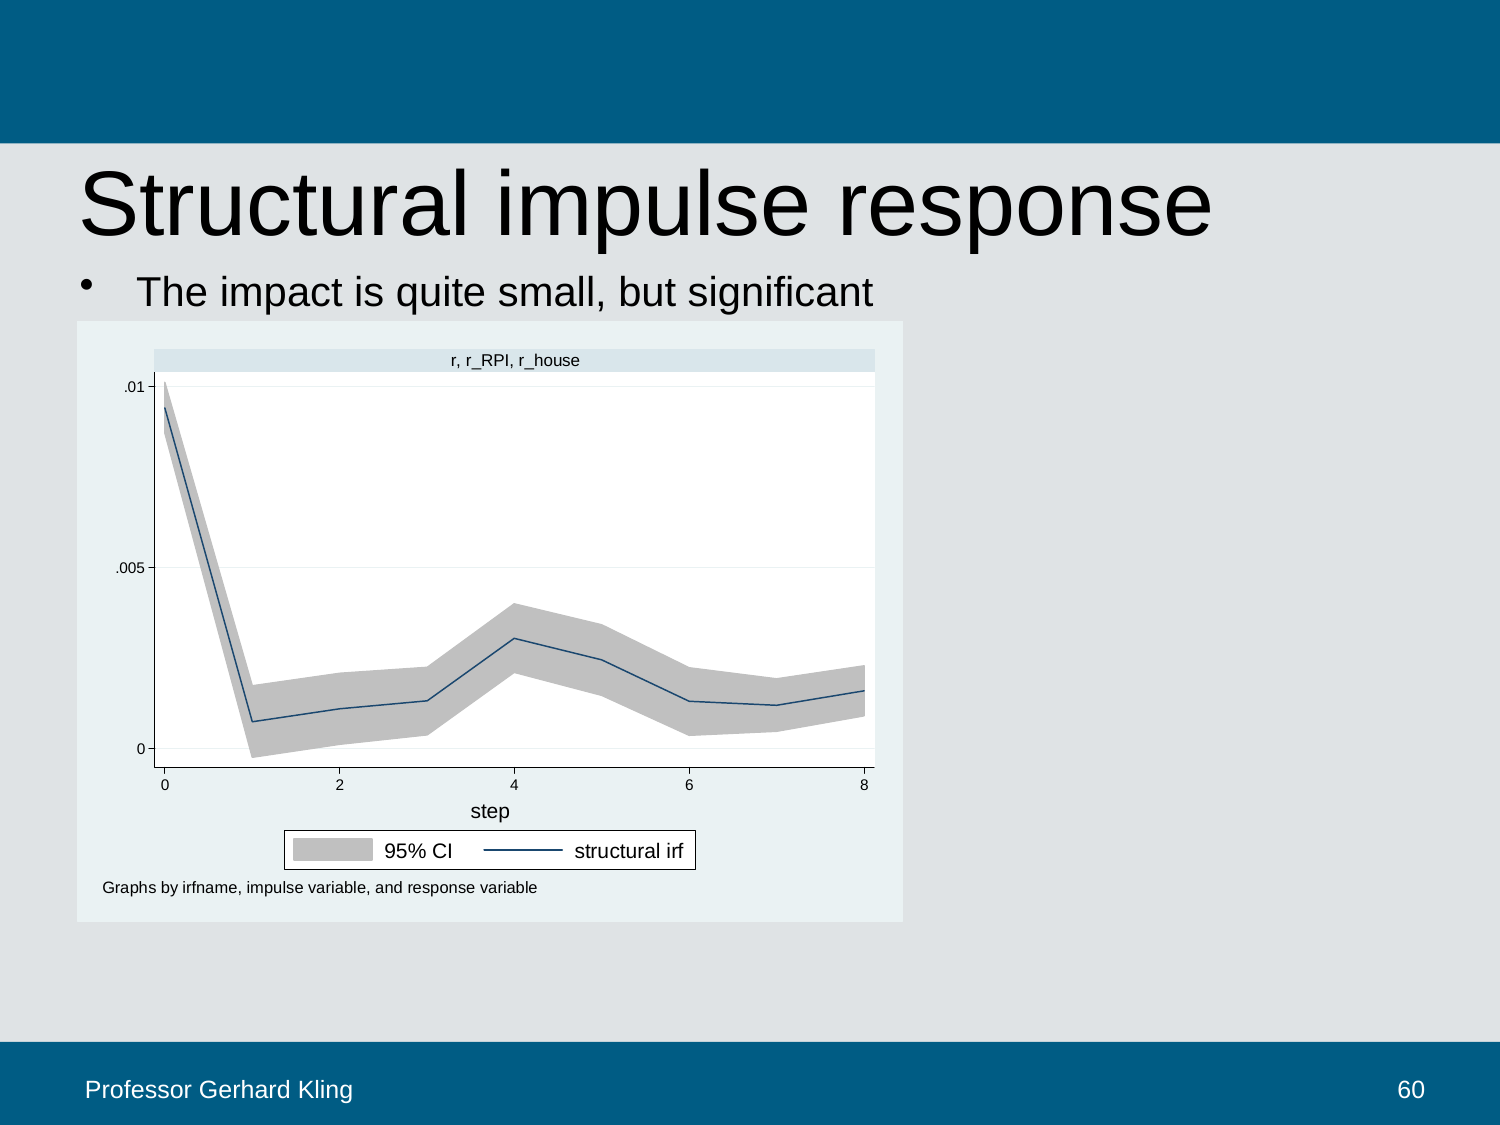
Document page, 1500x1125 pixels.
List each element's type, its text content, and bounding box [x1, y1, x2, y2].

text_box 60 [1382, 1066, 1489, 1112]
list The impact is quite small, but significant [75, 262, 1425, 1005]
text_box Professor Gerhard Kling [70, 1066, 563, 1112]
title Structural impulse response [73, 152, 1424, 247]
picture [70, 314, 910, 929]
